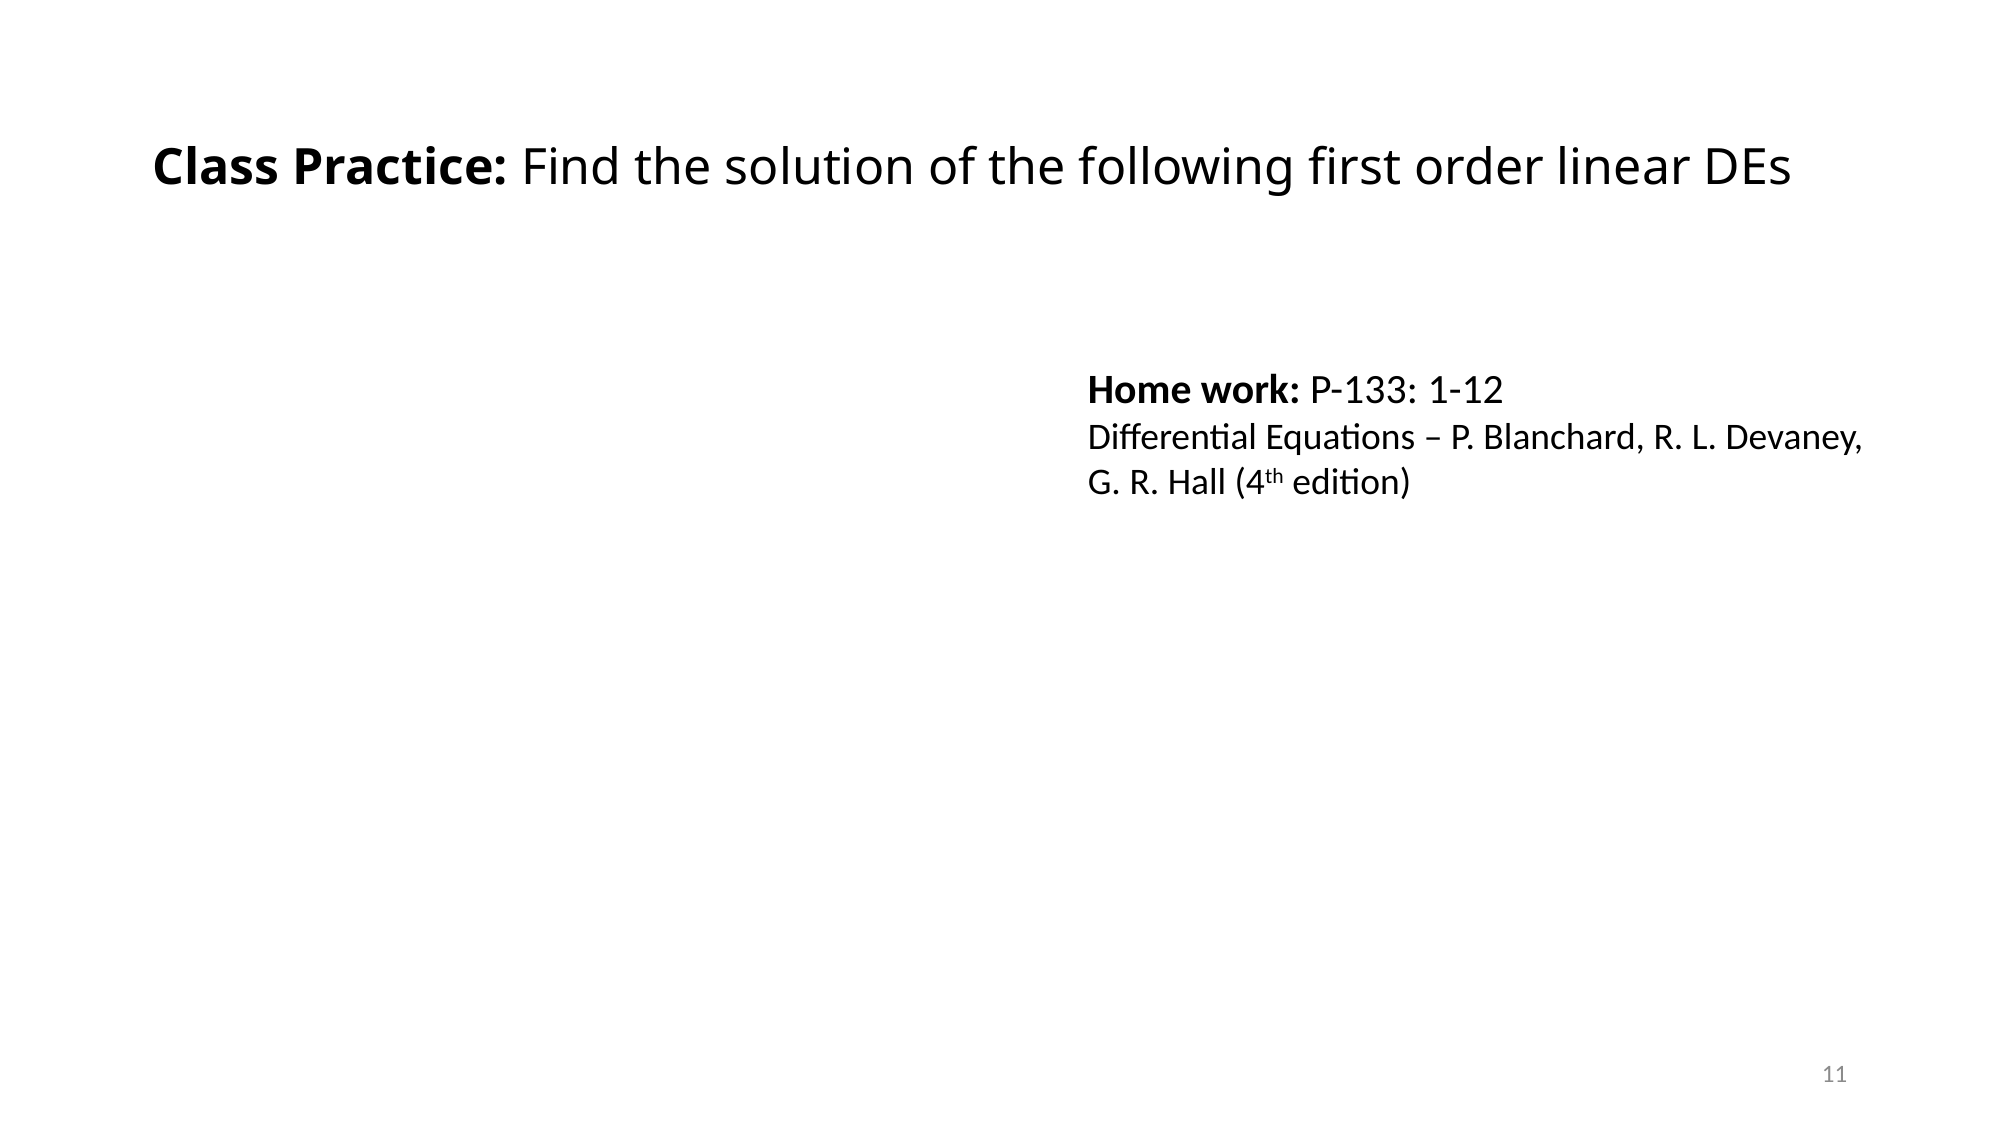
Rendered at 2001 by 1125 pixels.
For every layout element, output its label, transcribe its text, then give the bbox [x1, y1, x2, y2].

text_box Home work: P-133: 1-12 Differential Equations – P. Blanchard, R. L. Devaney, G. R. Hall (4th edition) [1073, 354, 1883, 510]
slide_number 11 [1412, 1042, 1863, 1103]
title Class Practice: Find the solution of the following first order linear DEs [137, 59, 1863, 278]
